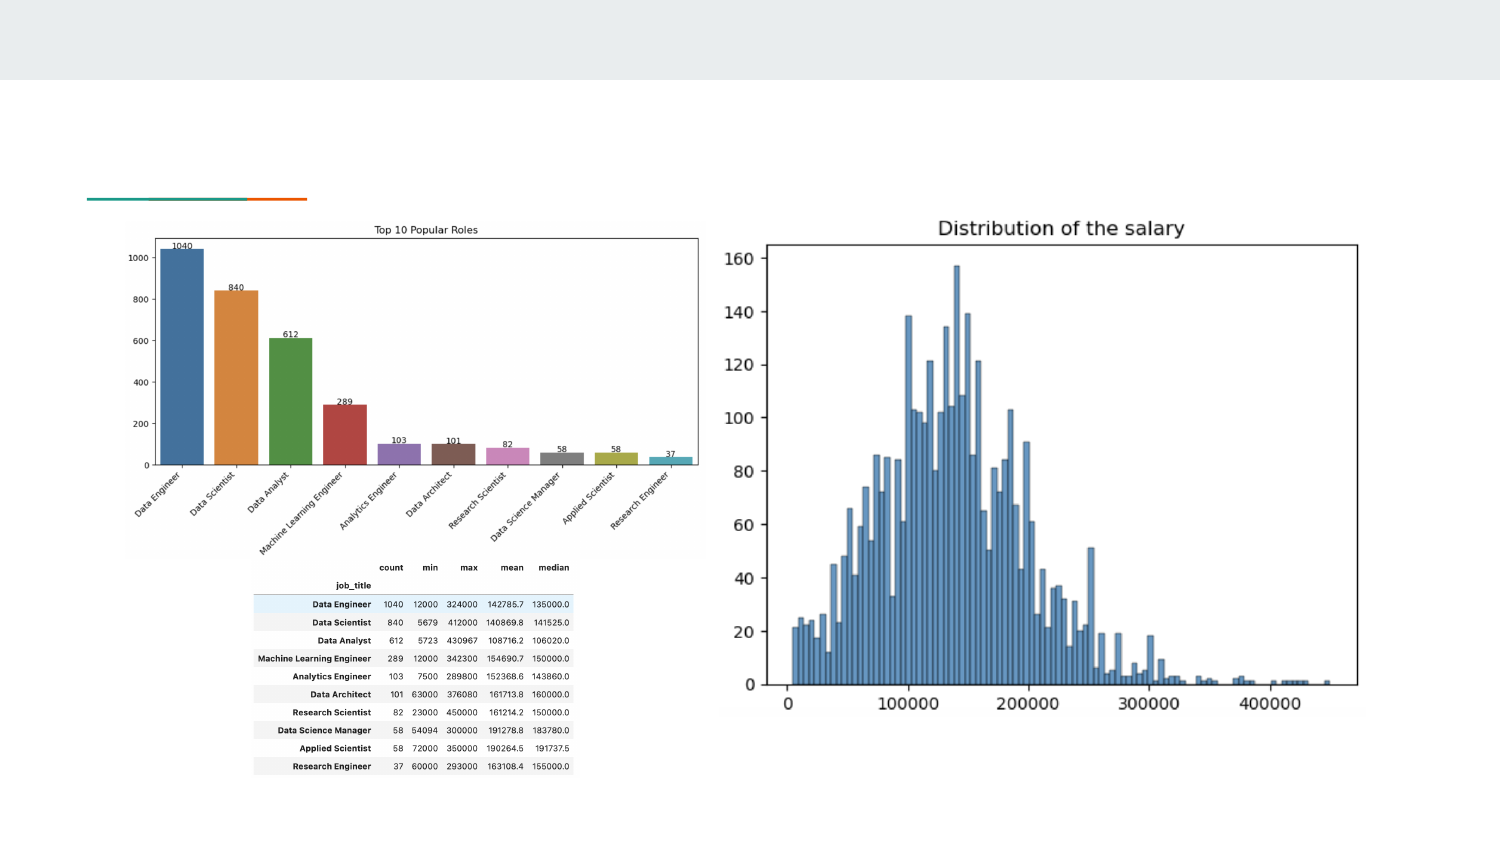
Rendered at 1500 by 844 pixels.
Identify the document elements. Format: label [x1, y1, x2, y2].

picture [719, 212, 1366, 718]
picture [125, 221, 706, 778]
